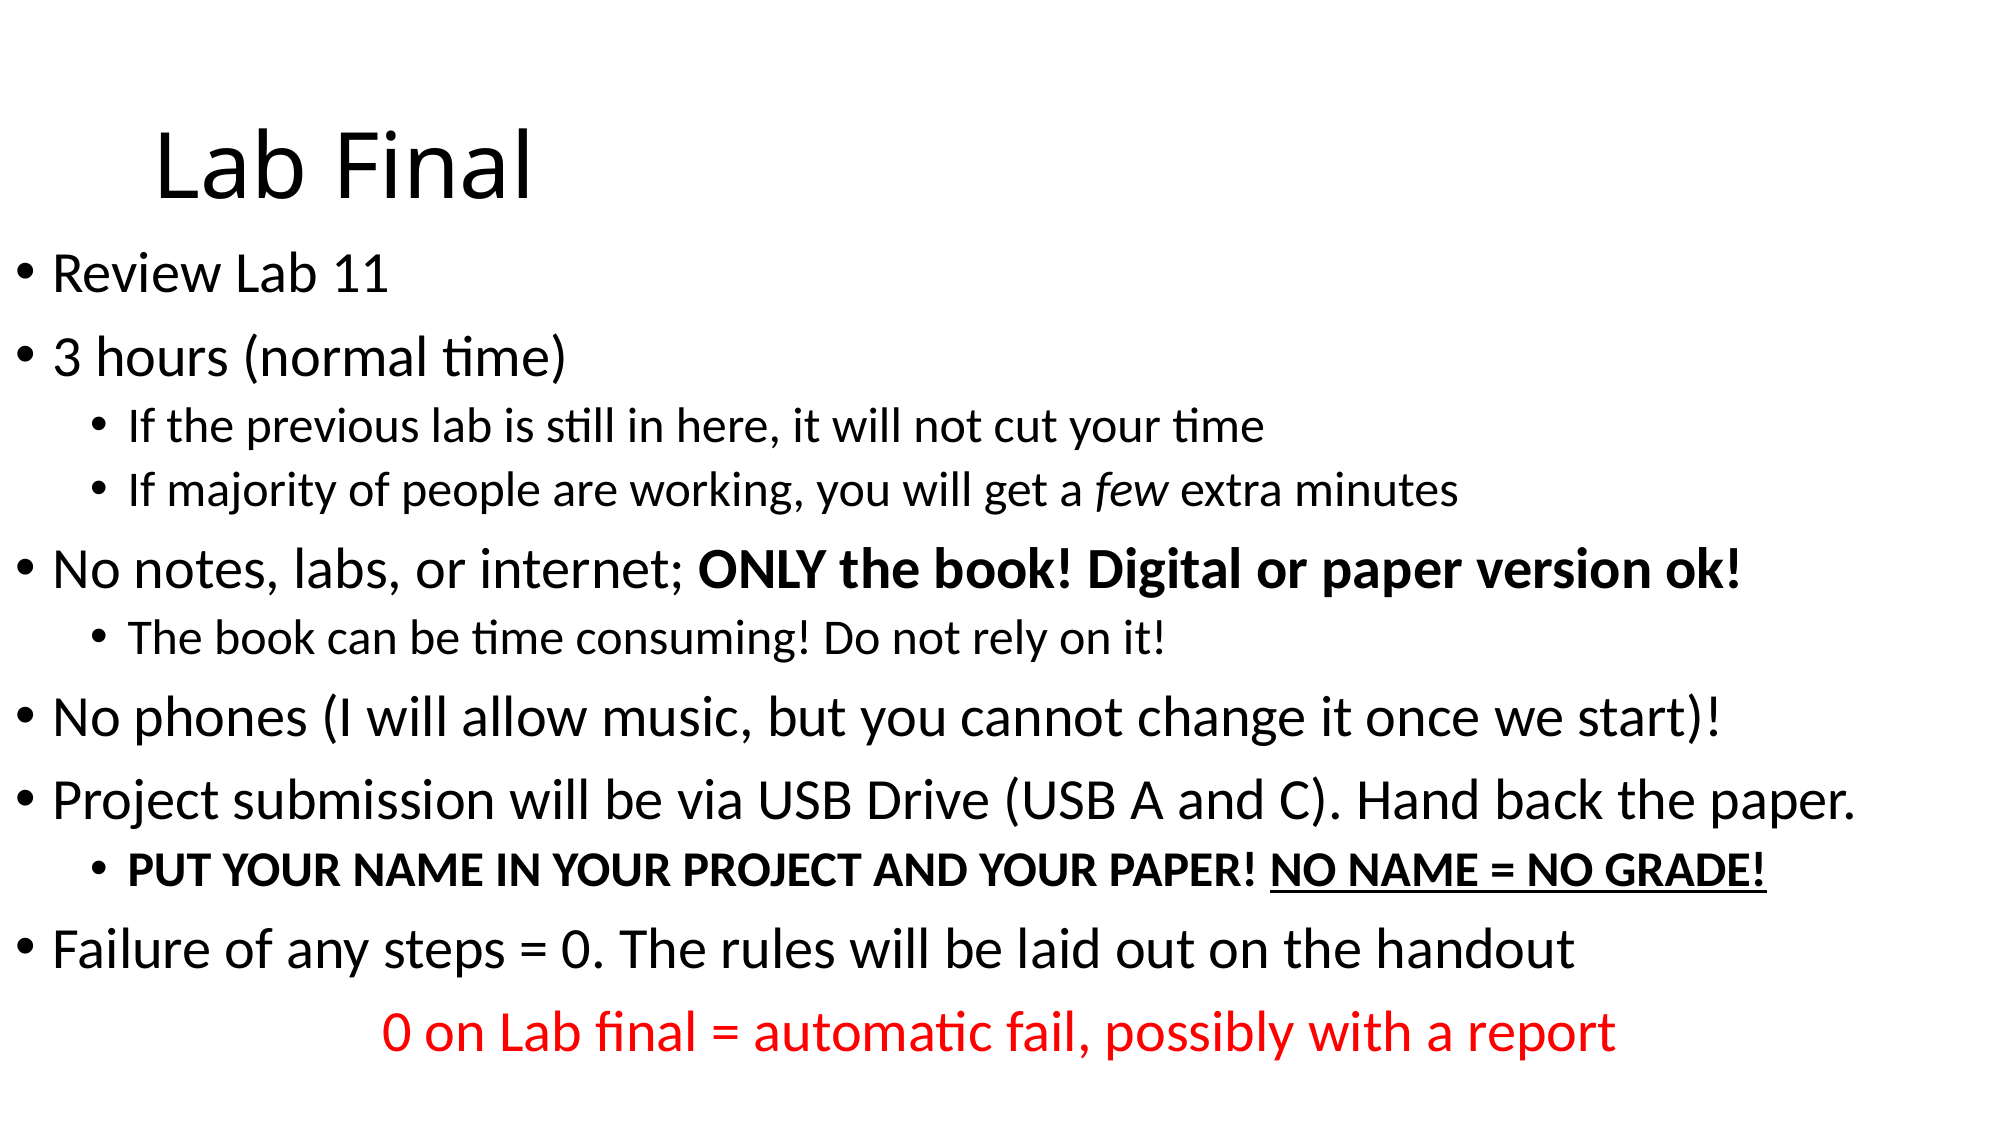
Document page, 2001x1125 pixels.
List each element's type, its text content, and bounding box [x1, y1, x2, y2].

title Lab Final [137, 59, 1863, 234]
list Review Lab 11 3 hours (normal time) If the previous lab is still in here, it will not cut your time If majority of people are working, you will get a few extra minutes No notes, labs, or internet; ONLY the book! Digital or paper version ok! The book can be time consuming! Do not rely on it! No phones (I will allow music, but you cannot change it once we start)! Project submission will be via USB Drive (USB A and C). Hand back the paper. PUT YOUR NAME IN YOUR PROJECT AND YOUR PAPER! NO NAME = NO GRADE! Failure of any steps = 0. The rules will be laid out on the handout 0 on Lab final = automatic fail, possibly with a report [0, 234, 2000, 1125]
